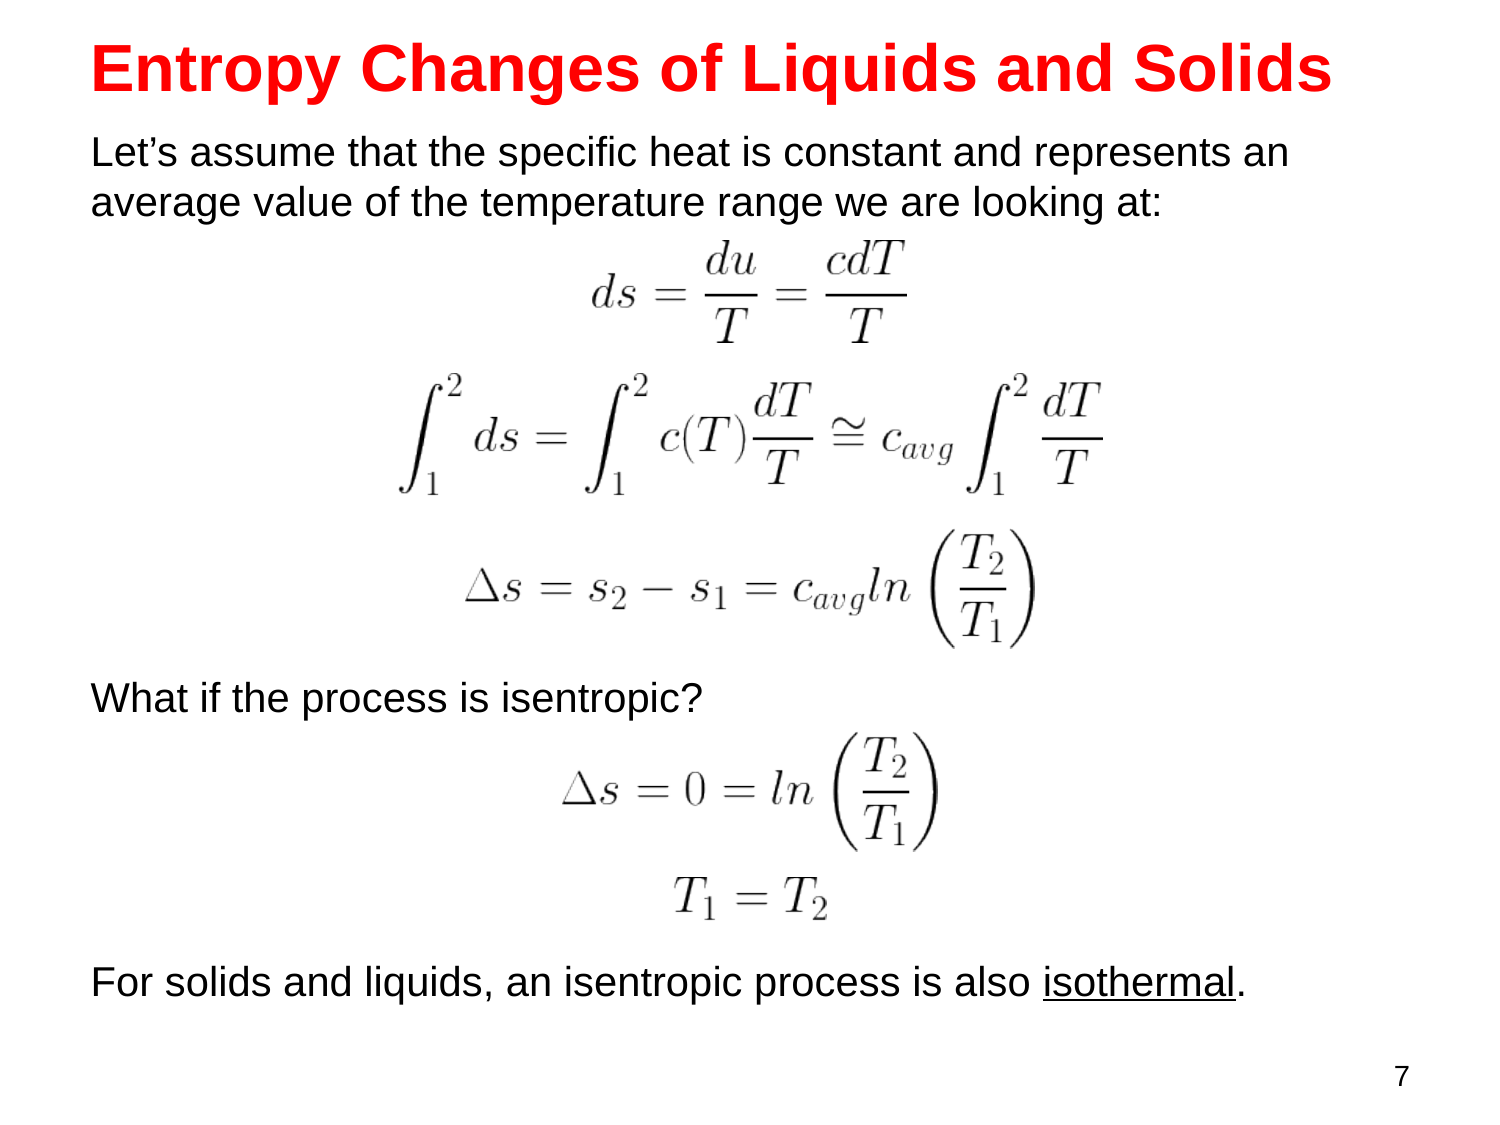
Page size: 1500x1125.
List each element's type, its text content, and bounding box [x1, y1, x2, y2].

list What if the process is isentropic? [75, 663, 1426, 732]
list Let’s assume that the specific heat is constant and represents an average value of the temperature range we are looking at: [75, 117, 1426, 241]
picture [673, 877, 827, 922]
slide_number 7 [1074, 1050, 1425, 1103]
picture [398, 373, 1104, 498]
list For solids and liquids, an isentropic process is also isothermal. [75, 947, 1426, 1016]
picture [562, 731, 938, 852]
picture [592, 240, 908, 343]
title Entropy Changes of Liquids and Solids [75, 12, 1425, 117]
picture [465, 527, 1035, 649]
